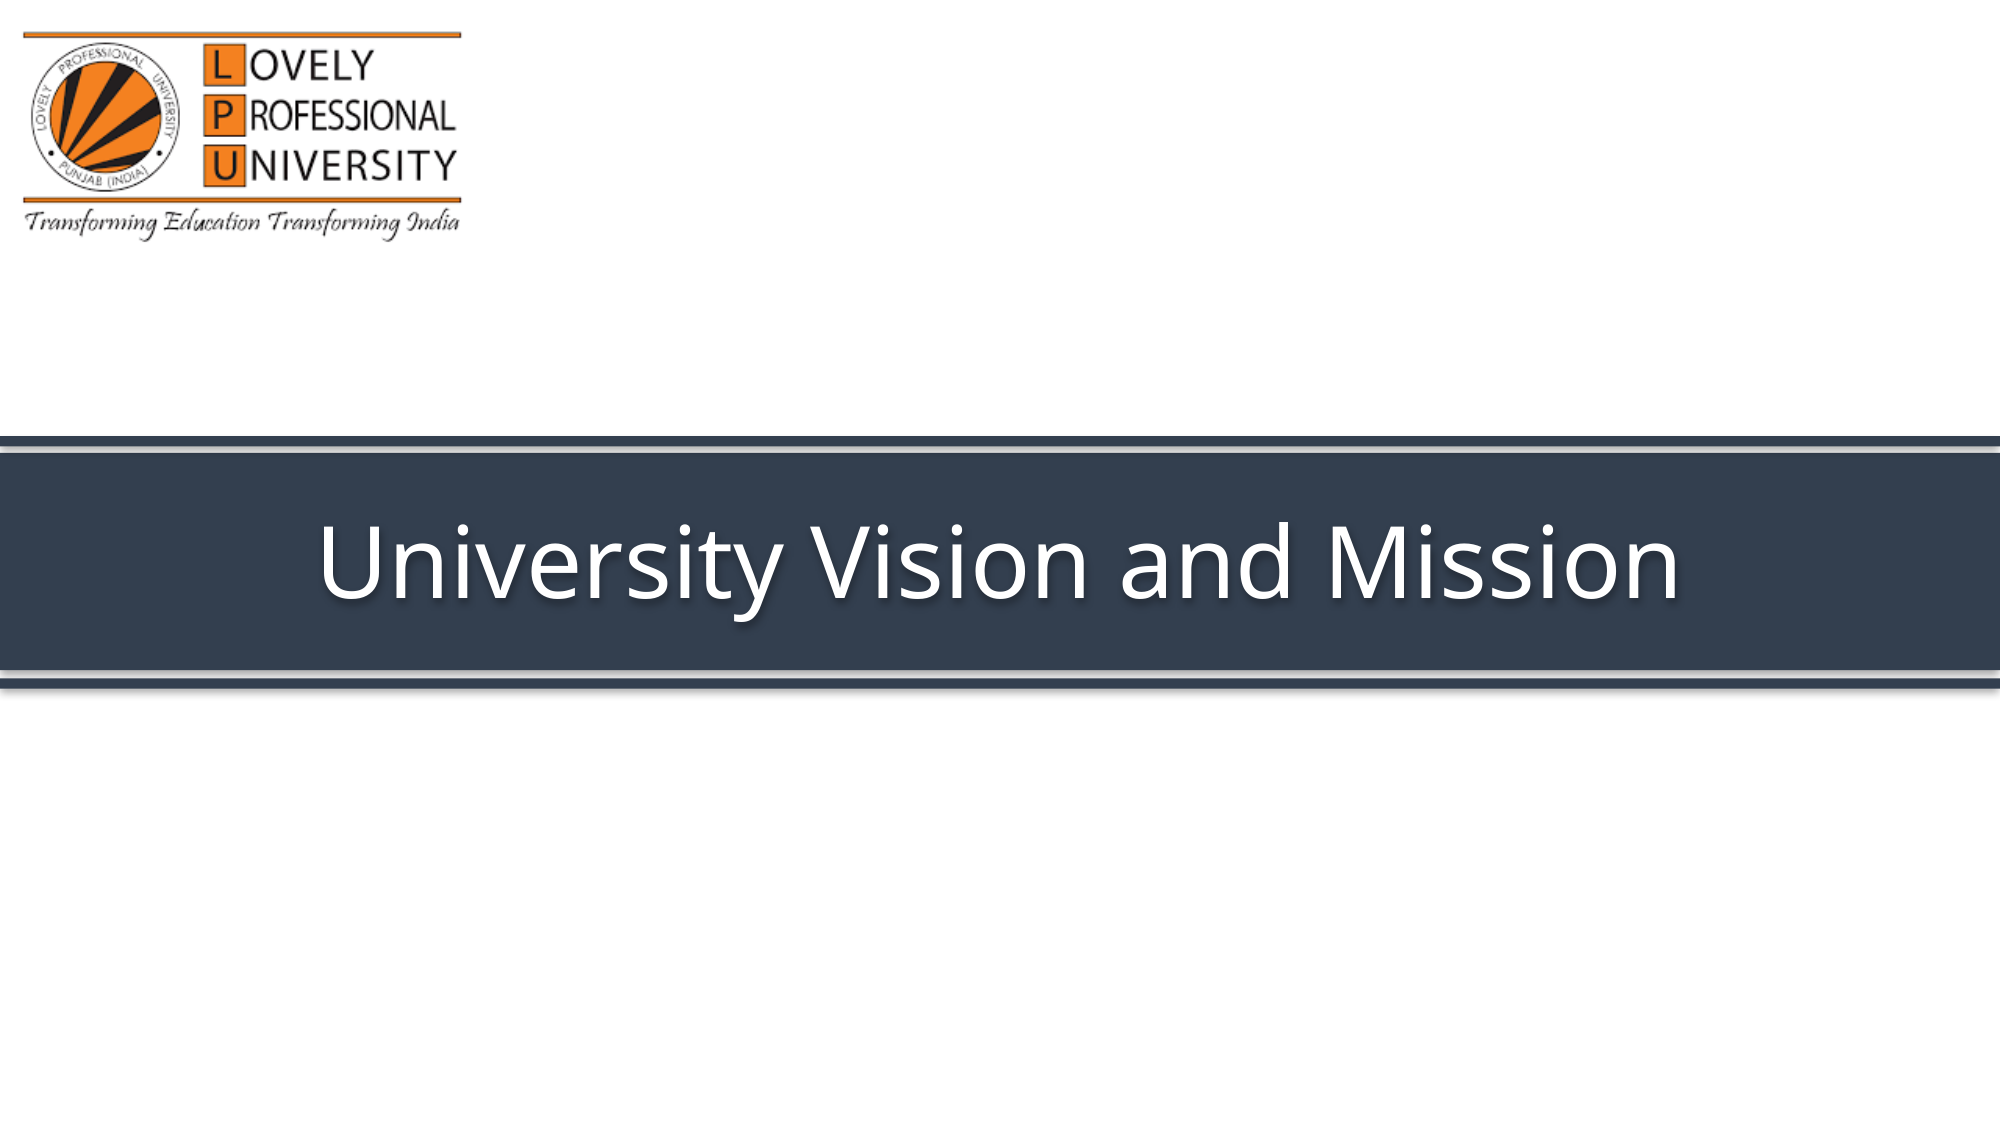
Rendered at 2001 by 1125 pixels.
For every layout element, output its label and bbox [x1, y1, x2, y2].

picture [18, 0, 466, 275]
text_box [0, 436, 2000, 689]
